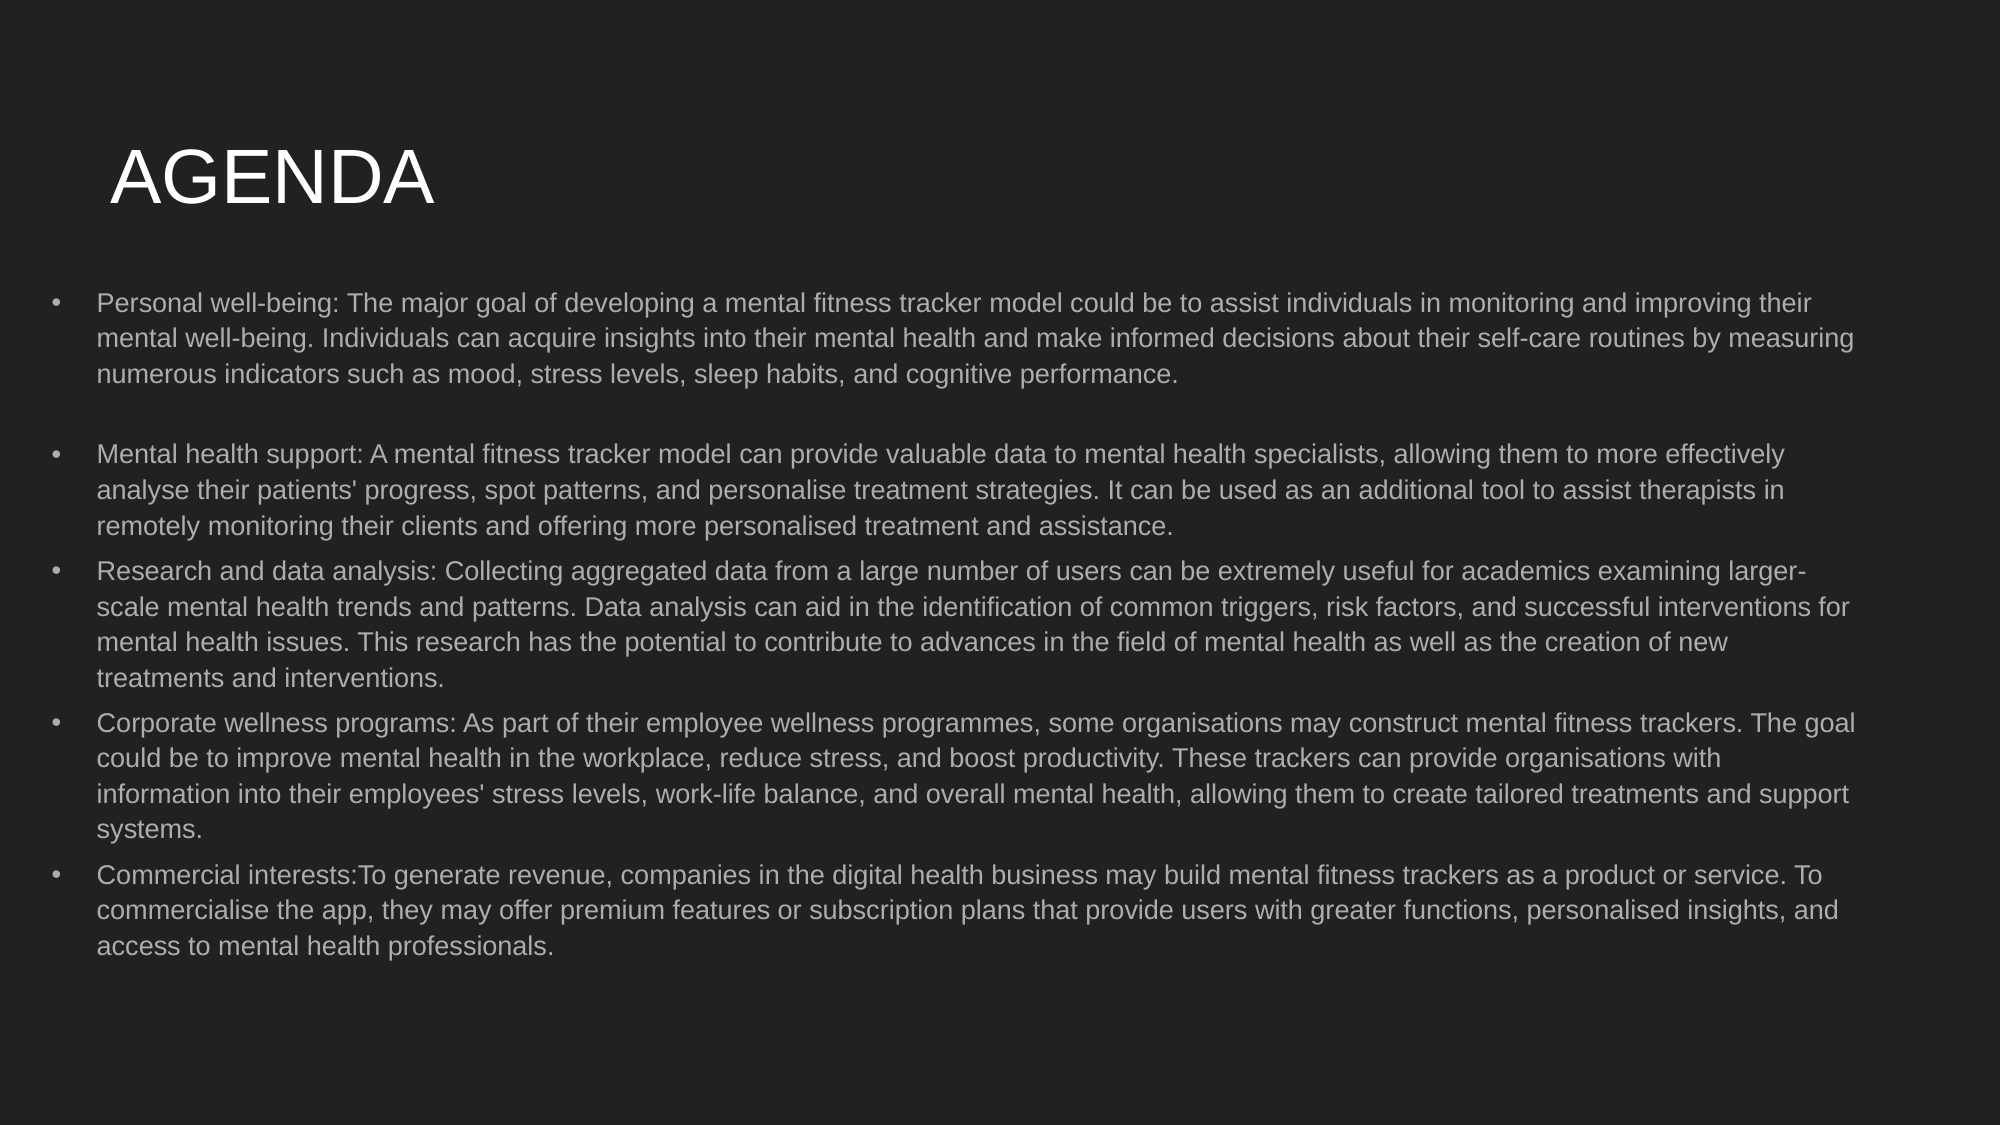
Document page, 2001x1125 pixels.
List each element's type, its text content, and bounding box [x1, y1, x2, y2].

title AGENDA [95, 75, 1905, 270]
list Personal well-being: The major goal of developing a mental fitness tracker model could be to assist individuals in monitoring and improving their mental well-being. Individuals can acquire insights into their mental health and make informed decisions about their self-care routines by measuring numerous indicators such as mood, stress levels, sleep habits, and cognitive performance. Mental health support: A mental fitness tracker model can provide valuable data to mental health specialists, allowing them to more effectively analyse their patients' progress, spot patterns, and personalise treatment strategies. It can be used as an additional tool to assist therapists in remotely monitoring their clients and offering more personalised treatment and assistance. Research and data analysis: Collecting aggregated data from a large number of users can be extremely useful for academics examining larger-scale mental health trends and patterns. Data analysis can aid in the identification of common triggers, risk factors, and successful interventions for mental health issues. This research has the potential to contribute to advances in the field of mental health as well as the creation of new treatments and interventions. Corporate wellness programs: As part of their employee wellness programmes, some organisations may construct mental fitness trackers. The goal could be to improve mental health in the workplace, reduce stress, and boost productivity. These trackers can provide organisations with information into their employees' stress levels, work-life balance, and overall mental health, allowing them to create tailored treatments and support systems. Commercial interests:To generate revenue, companies in the digital health business may build mental fitness trackers as a product or service. To commercialise the app, they may offer premium features or subscription plans that provide users with greater functions, personalised insights, and access to mental health professionals. [32, 270, 1876, 973]
